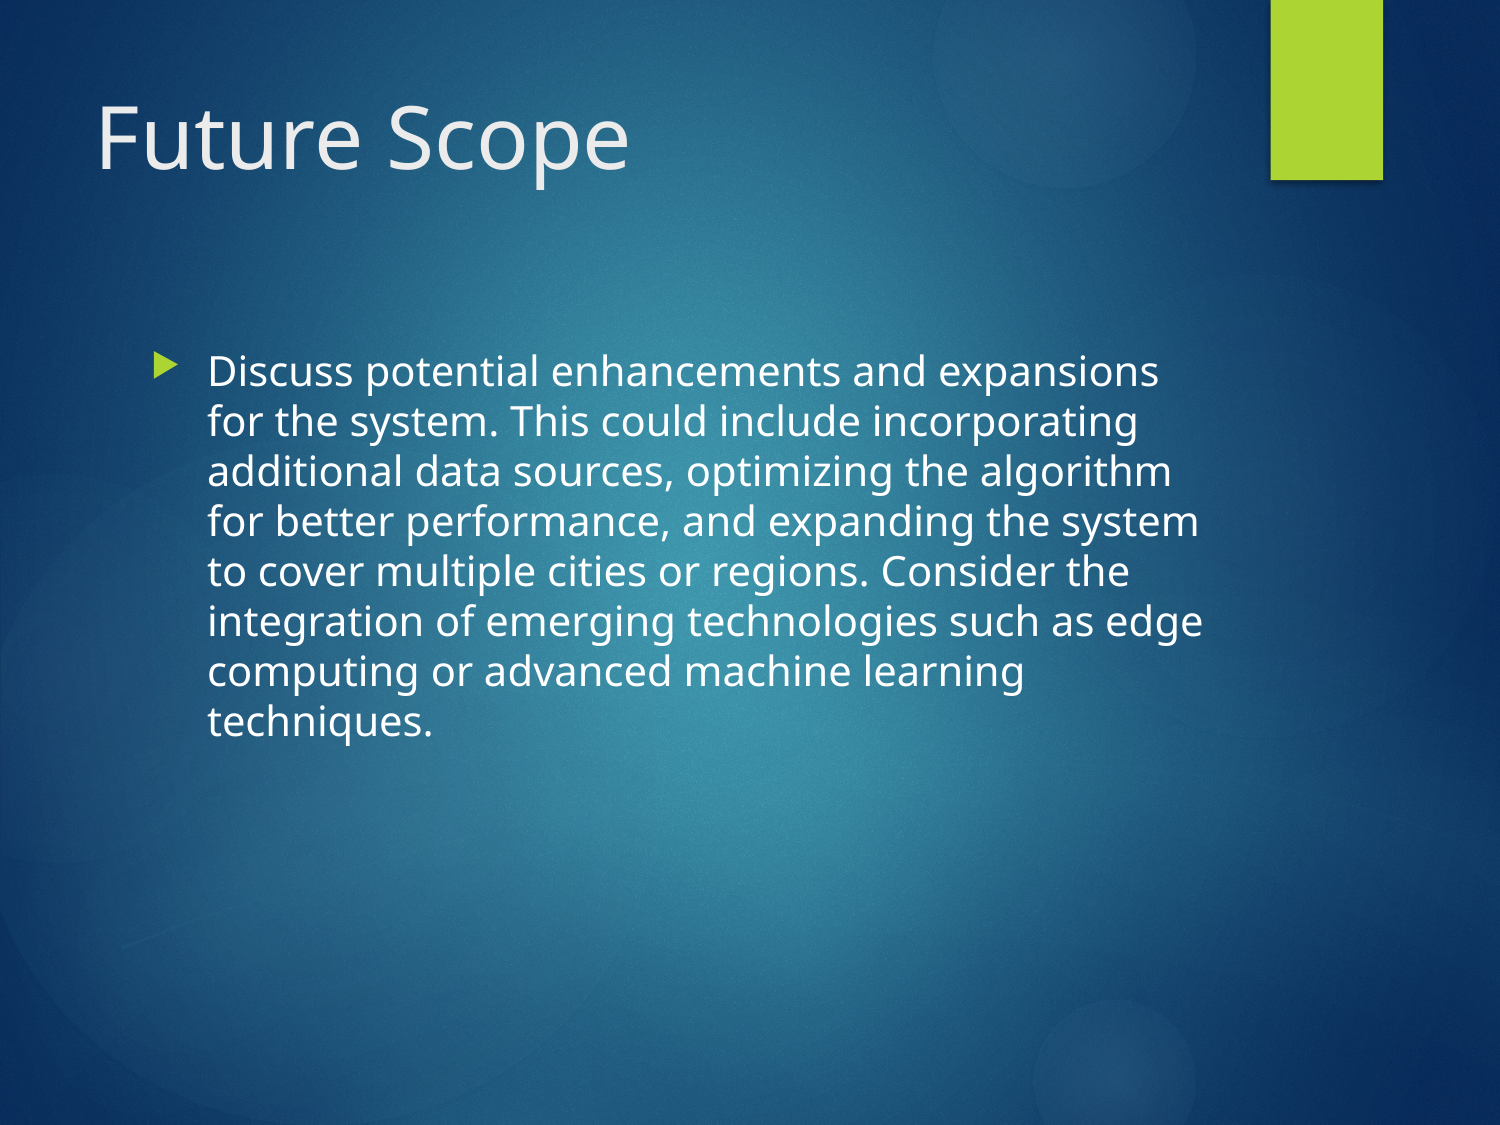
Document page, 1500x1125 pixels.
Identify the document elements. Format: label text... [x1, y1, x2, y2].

list Discuss potential enhancements and expansions for the system. This could include incorporating additional data sources, optimizing the algorithm for better performance, and expanding the system to cover multiple cities or regions. Consider the integration of emerging technologies such as edge computing or advanced machine learning techniques. [135, 336, 1237, 1025]
title Future Scope [79, 74, 1237, 304]
